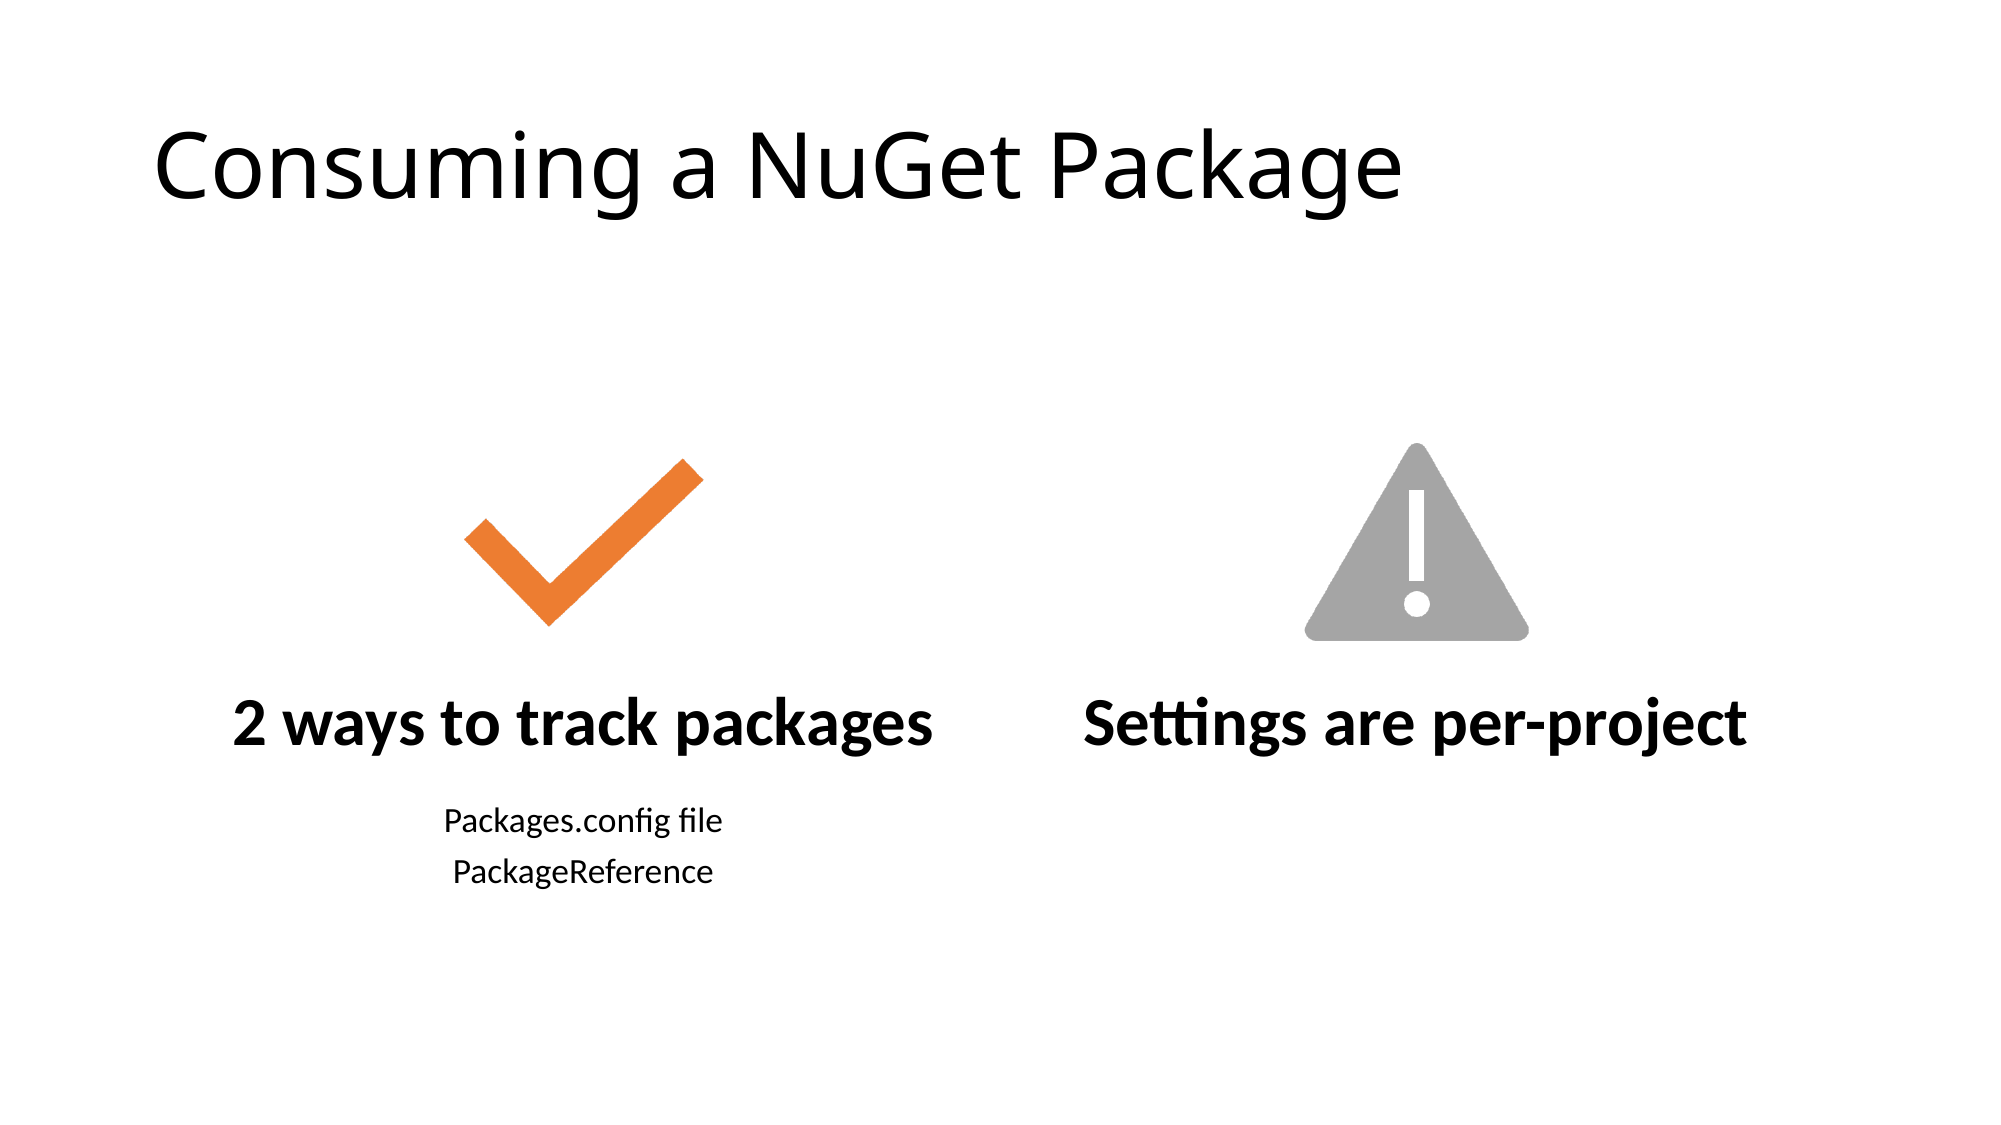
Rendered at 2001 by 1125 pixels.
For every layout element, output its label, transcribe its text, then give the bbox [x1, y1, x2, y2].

title Consuming a NuGet Package [137, 59, 1863, 278]
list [137, 299, 1863, 1014]
